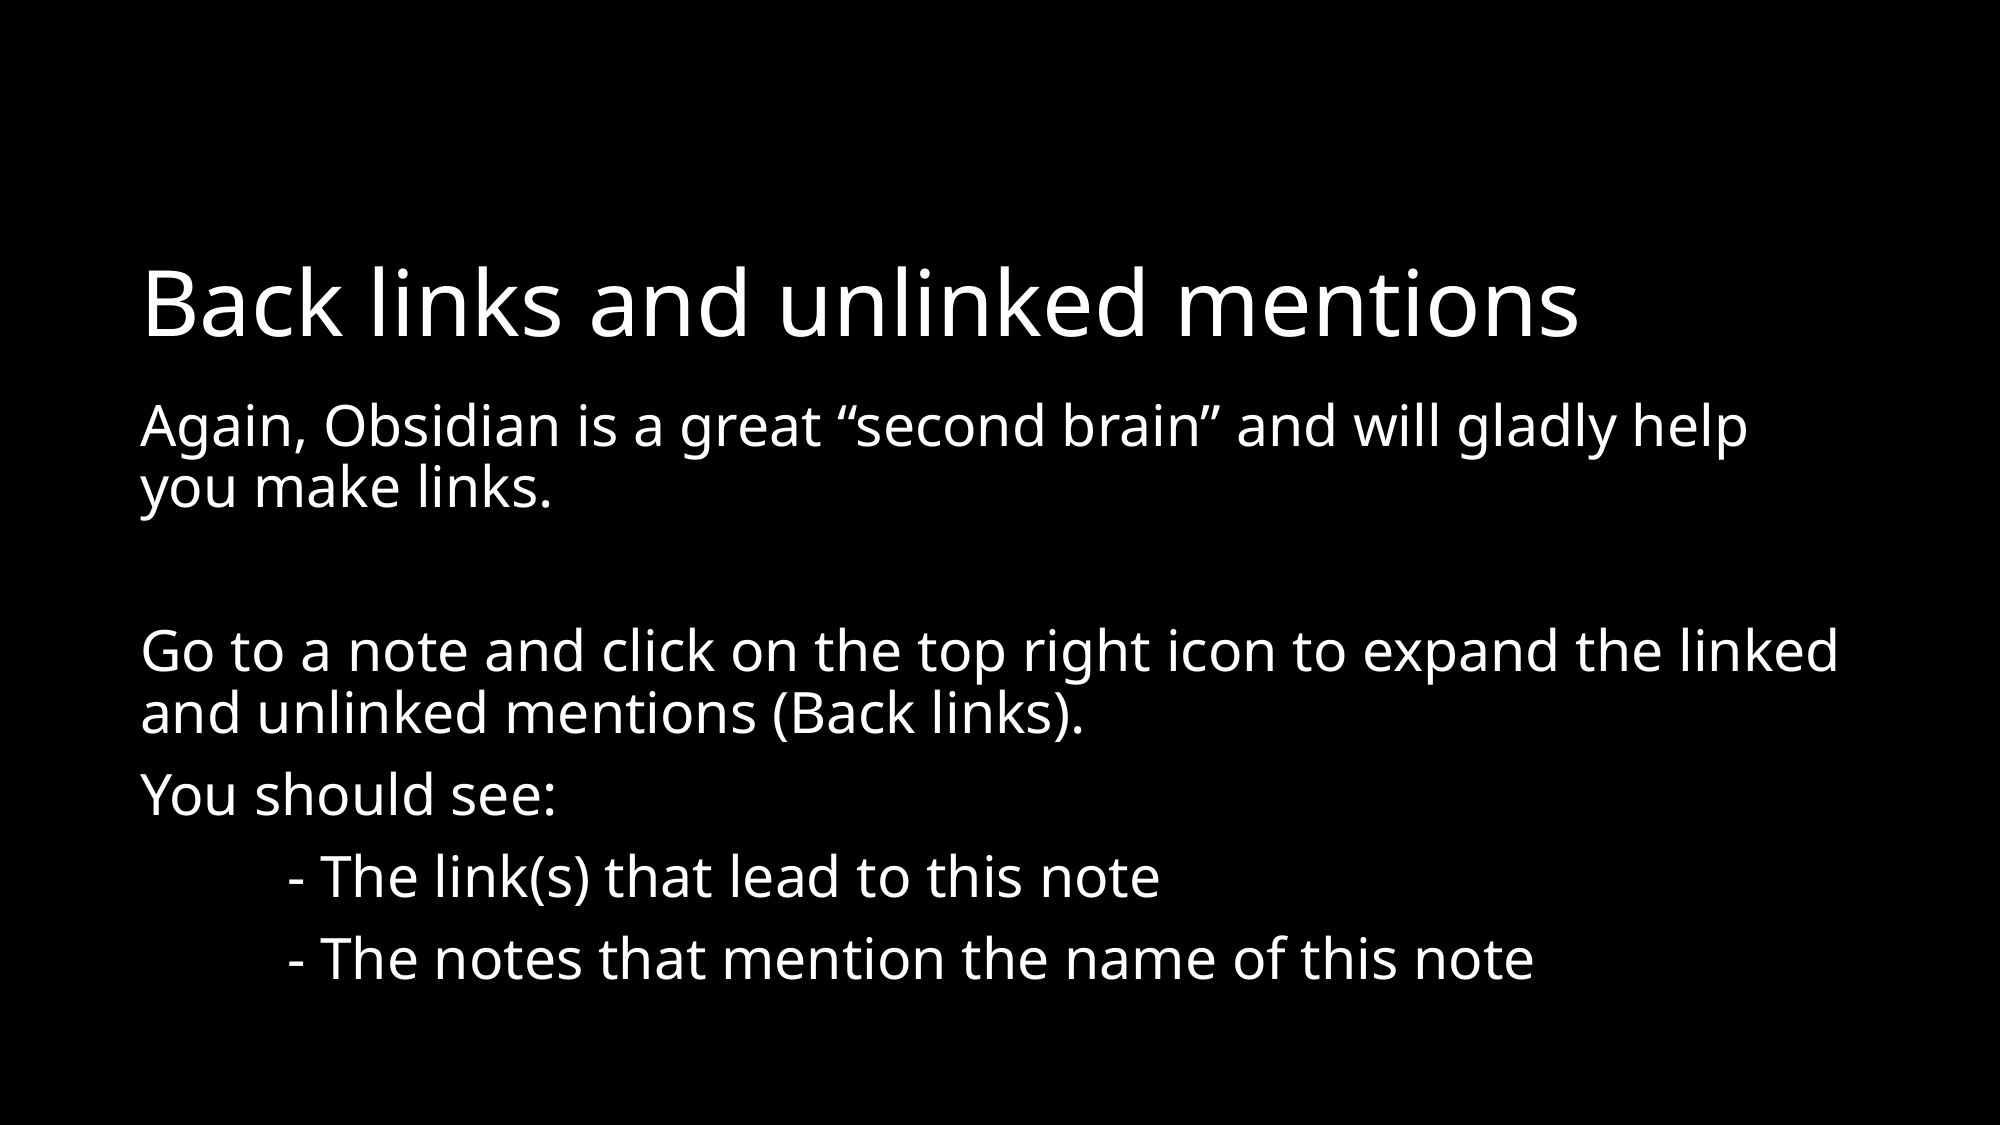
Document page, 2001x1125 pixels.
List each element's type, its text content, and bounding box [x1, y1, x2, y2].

list Again, Obsidian is a great “second brain” and will gladly help you make links. Go to a note and click on the top right icon to expand the linked and unlinked mentions (Back links). You should see: - The link(s) that lead to this note - The notes that mention the name of this note [125, 389, 1875, 1000]
title Back links and unlinked mentions [125, 249, 1625, 389]
